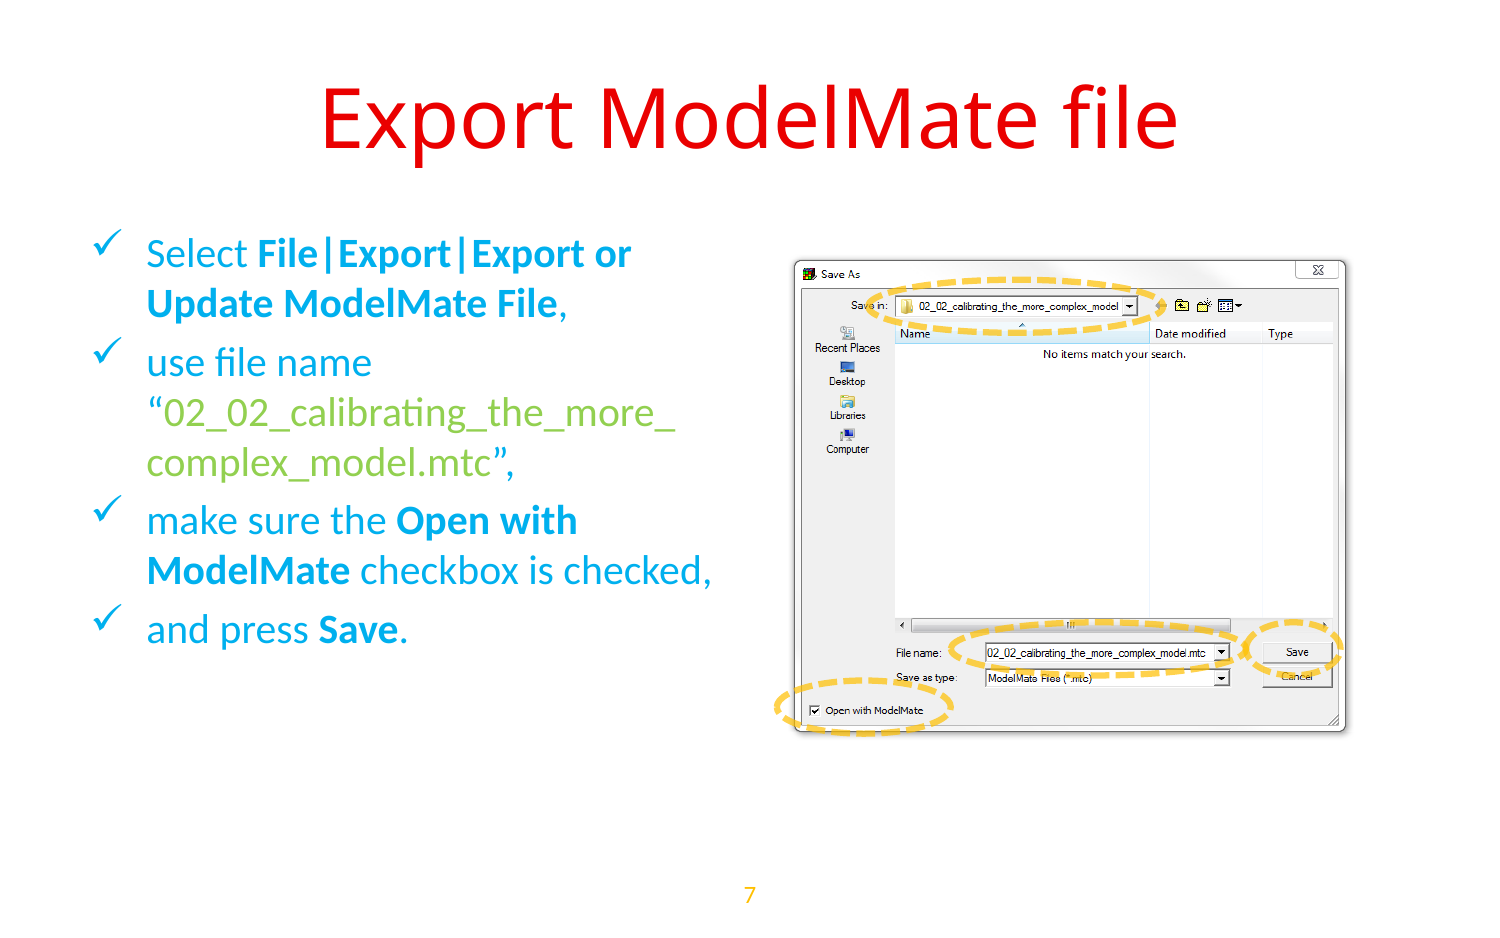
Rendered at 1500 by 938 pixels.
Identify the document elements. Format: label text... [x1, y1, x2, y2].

title Export ModelMate file [75, 37, 1425, 194]
slide_number 7 [575, 868, 925, 919]
list Select File|Export|Export or Update ModelMate File, use file name “02_02_calibrating_the_more_ complex_model.mtc”, make sure the Open with ModelMate checkbox is checked, and press Save. [75, 218, 750, 838]
picture [773, 243, 1370, 757]
